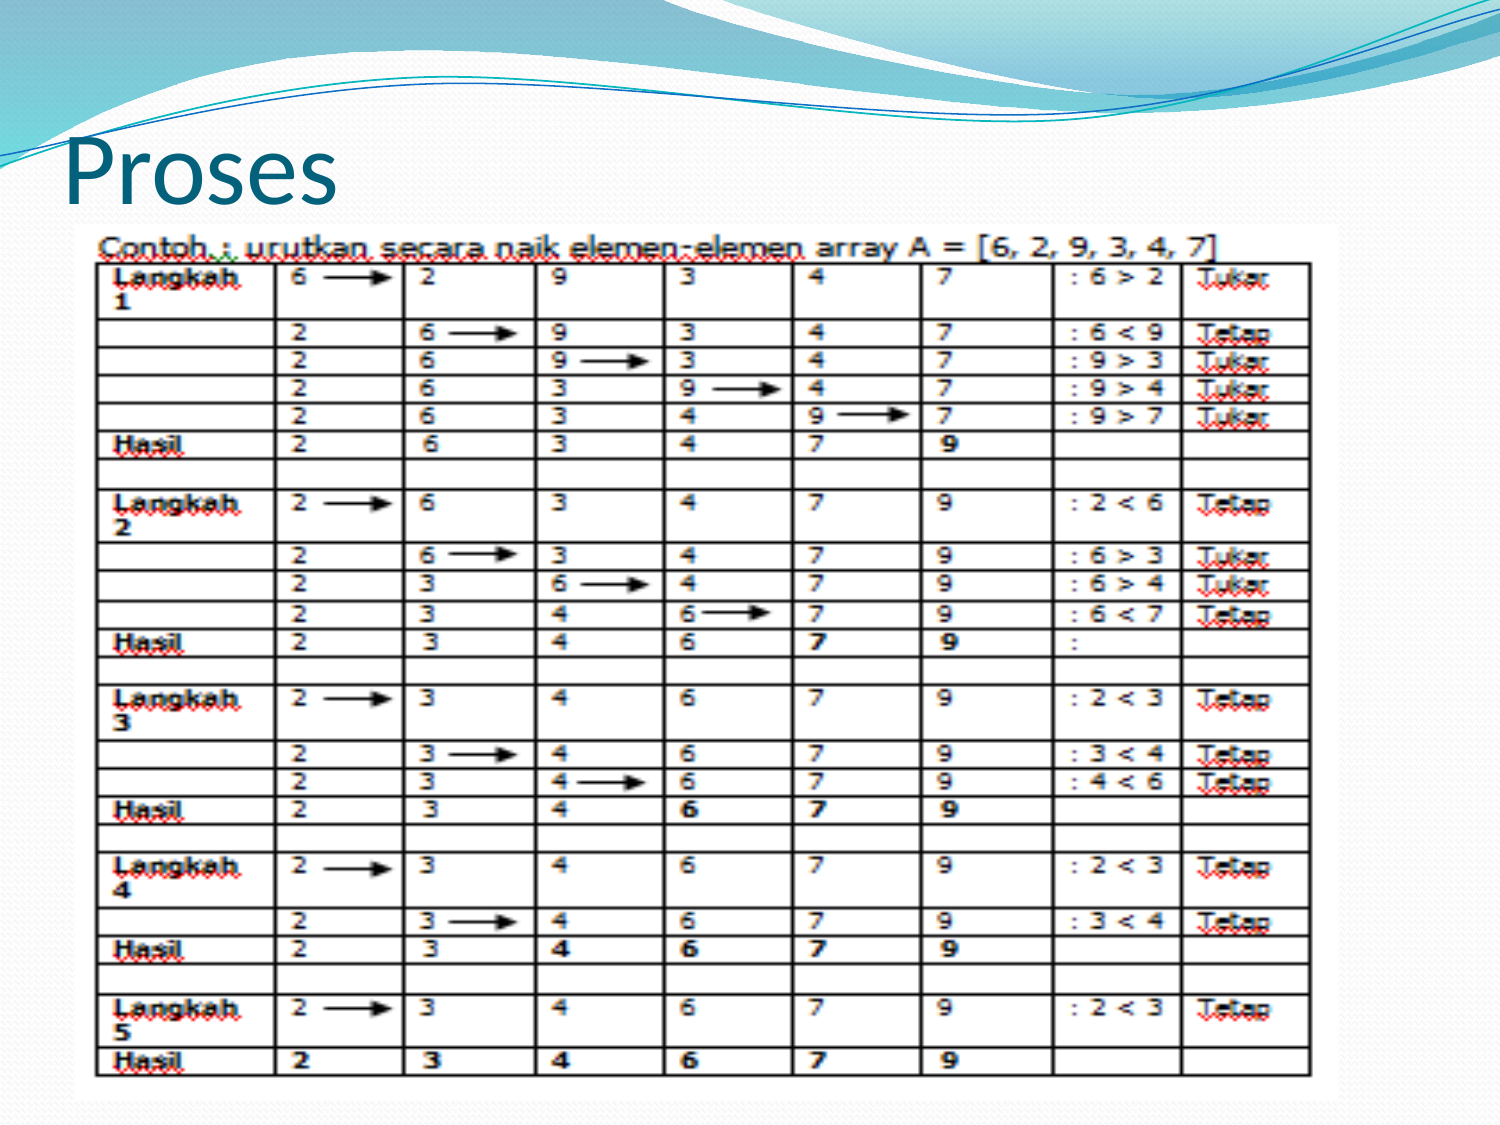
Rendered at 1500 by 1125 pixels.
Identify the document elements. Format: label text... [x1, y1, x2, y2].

title Proses [62, 37, 1413, 225]
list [74, 224, 1338, 1101]
